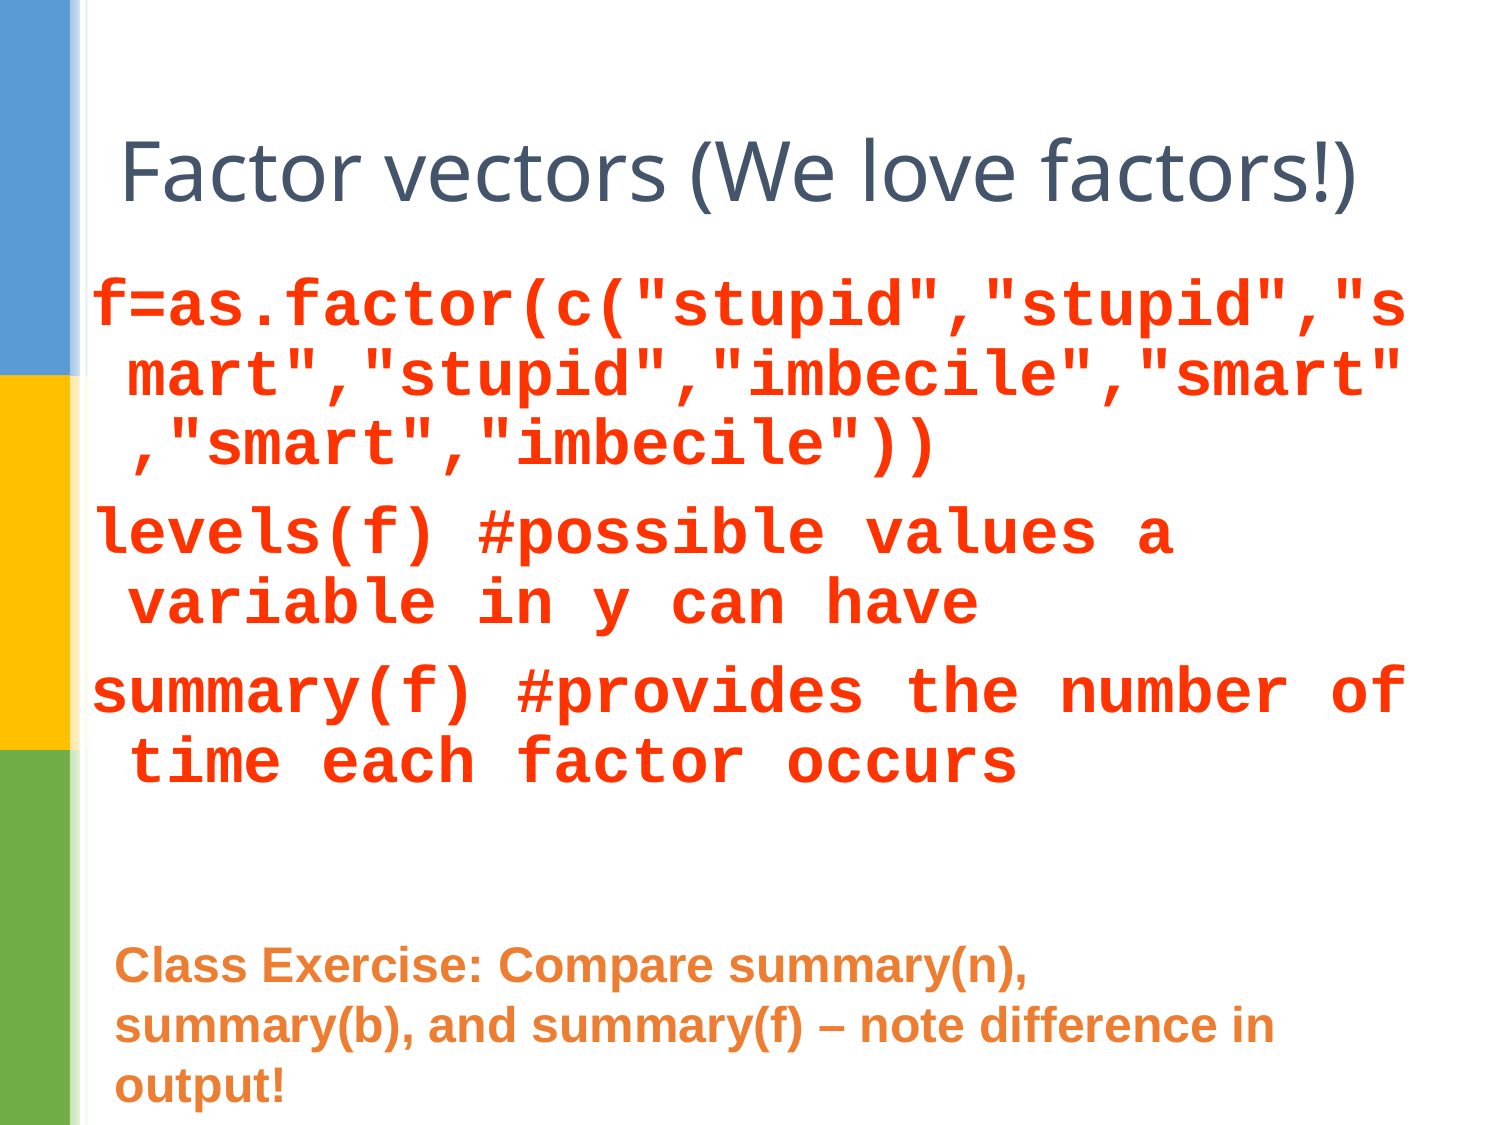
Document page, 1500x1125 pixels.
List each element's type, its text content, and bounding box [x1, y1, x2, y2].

text_box Class Exercise: Compare summary(n), summary(b), and summary(f) – note difference in output! [99, 924, 1350, 1120]
list f=as.factor(c("stupid","stupid","smart","stupid","imbecile","smart","smart","imbecile")) levels(f) #possible values a variable in y can have summary(f) #provides the number of time each factor occurs [75, 262, 1425, 888]
title Factor vectors (We love factors!) [103, 59, 1397, 262]
